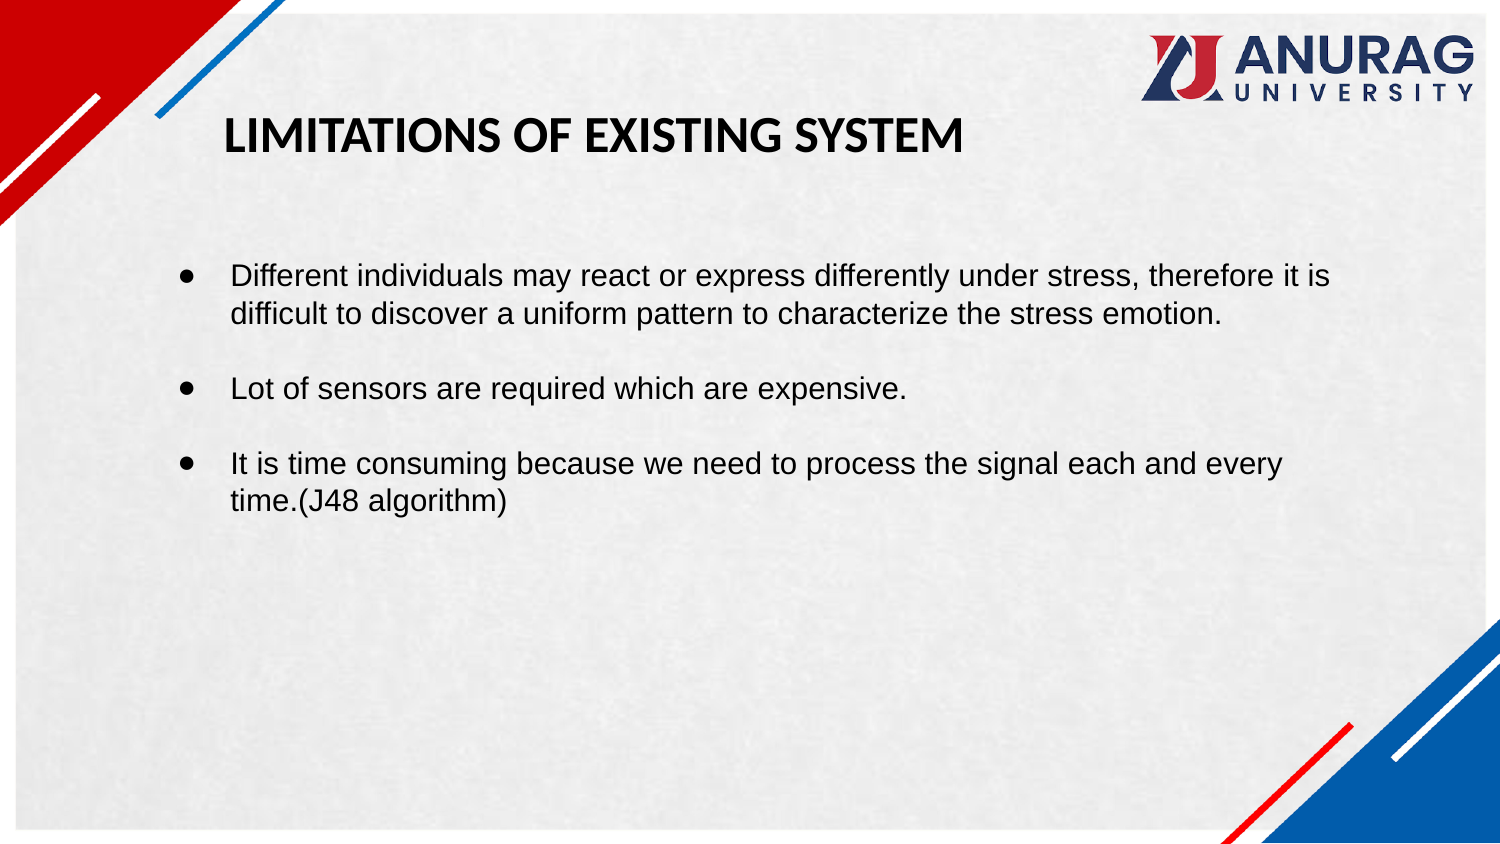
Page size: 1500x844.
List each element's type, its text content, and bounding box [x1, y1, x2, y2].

text_box Different individuals may react or express differently under stress, therefore it is difficult to discover a uniform pattern to characterize the stress emotion. Lot of sensors are required which are expensive. It is time consuming because we need to process the signal each and every time.(J48 algorithm) [140, 240, 1354, 571]
picture [0, 0, 1500, 844]
text_box LIMITATIONS OF EXISTING SYSTEM [208, 85, 1248, 179]
